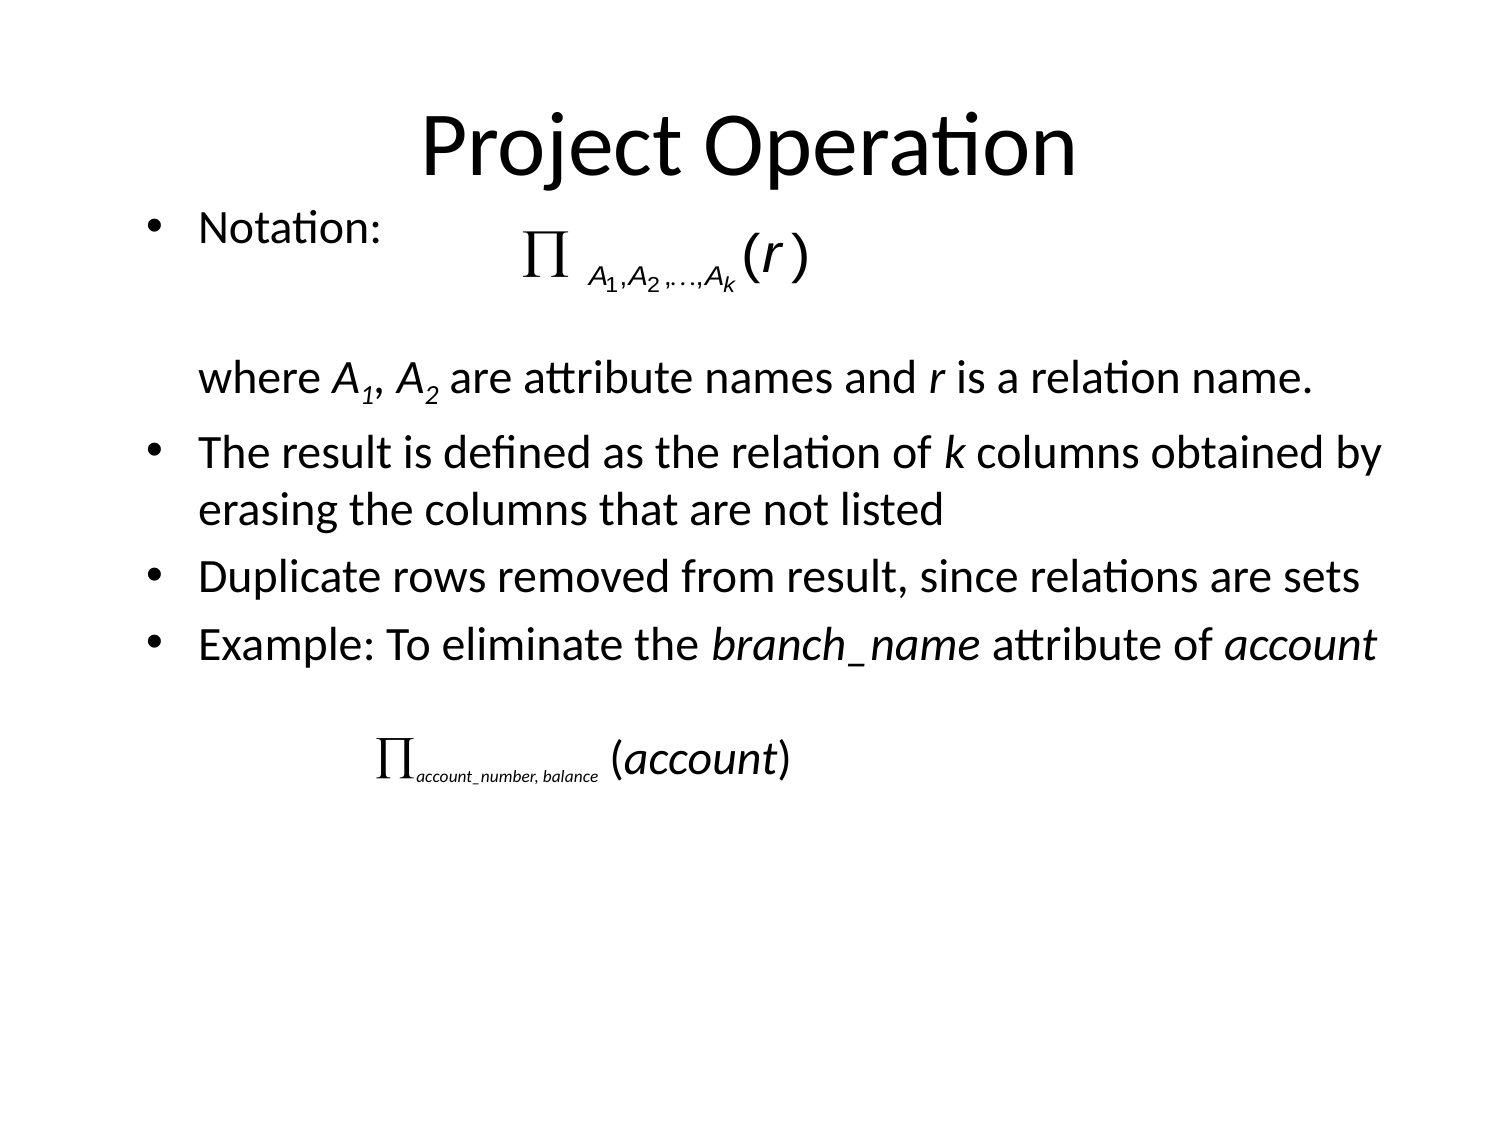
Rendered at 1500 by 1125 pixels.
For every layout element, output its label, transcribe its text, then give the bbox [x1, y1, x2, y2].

title Project Operation [75, 45, 1425, 233]
list Notation: where A1, A2 are attribute names and r is a relation name. The result is defined as the relation of k columns obtained by erasing the columns that are not listed Duplicate rows removed from result, since relations are sets Example: To eliminate the branch_name attribute of account account_number, balance (account) [130, 176, 1419, 977]
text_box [516, 223, 813, 300]
